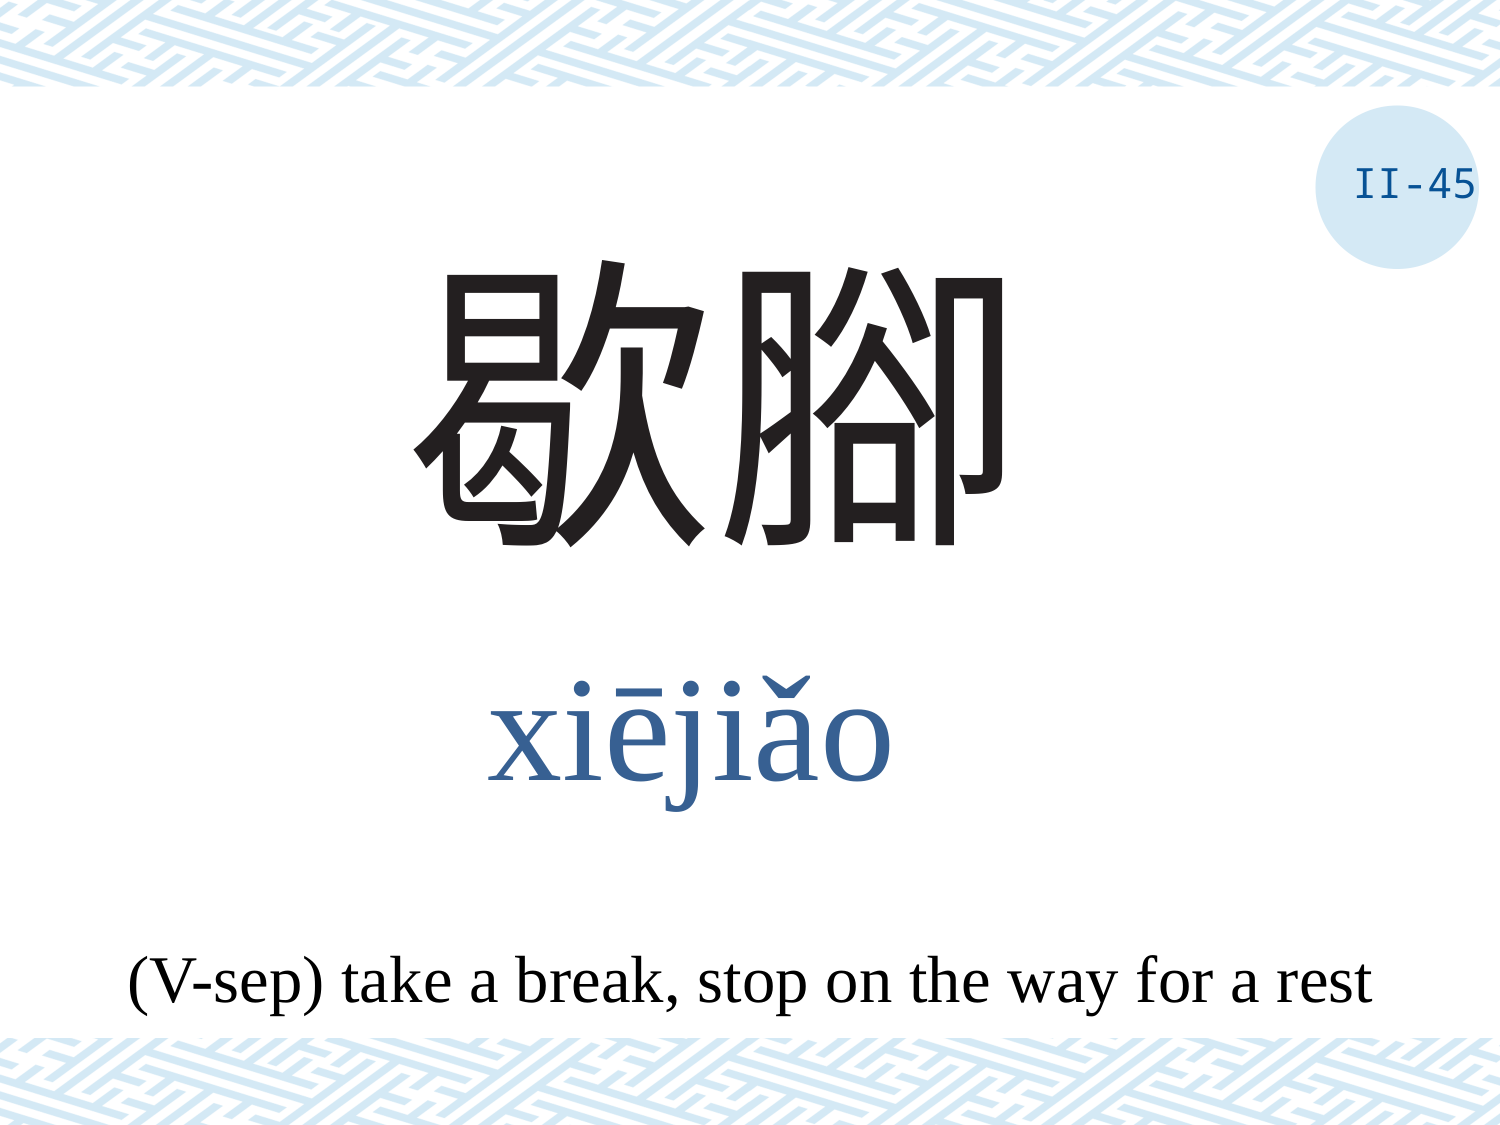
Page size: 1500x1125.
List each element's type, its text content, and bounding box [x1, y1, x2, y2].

picture [0, 0, 1500, 210]
list (V-sep) take a break, stop on the way for a rest [112, 928, 1425, 1075]
text_box II-45 [1337, 149, 1500, 265]
picture [0, 700, 487, 1125]
list xiējiǎo [487, 630, 1500, 1125]
title 歇腳 [0, 210, 1500, 700]
